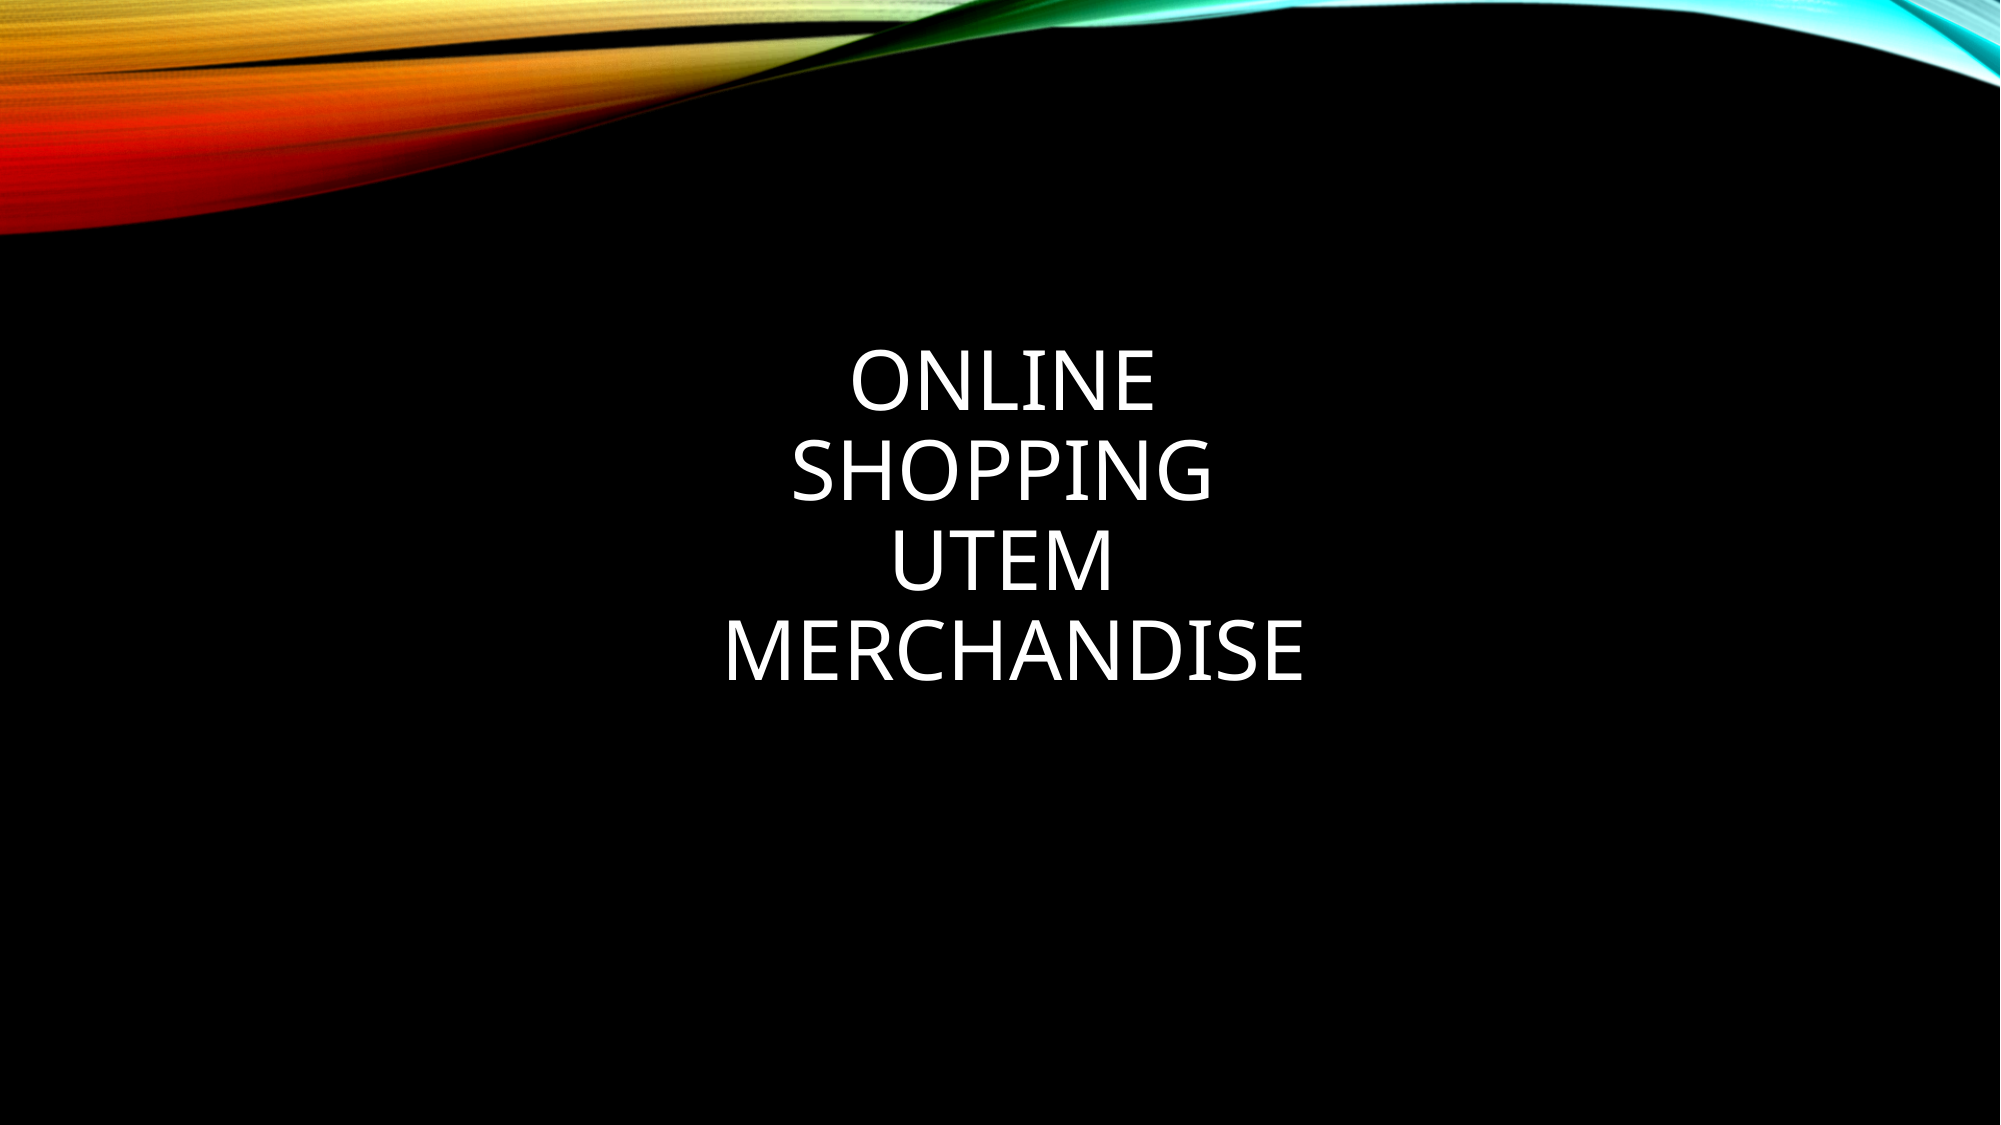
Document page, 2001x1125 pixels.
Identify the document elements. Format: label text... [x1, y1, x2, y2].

picture [0, 0, 2000, 237]
title Online shopping utem merchandise [69, 75, 1959, 963]
